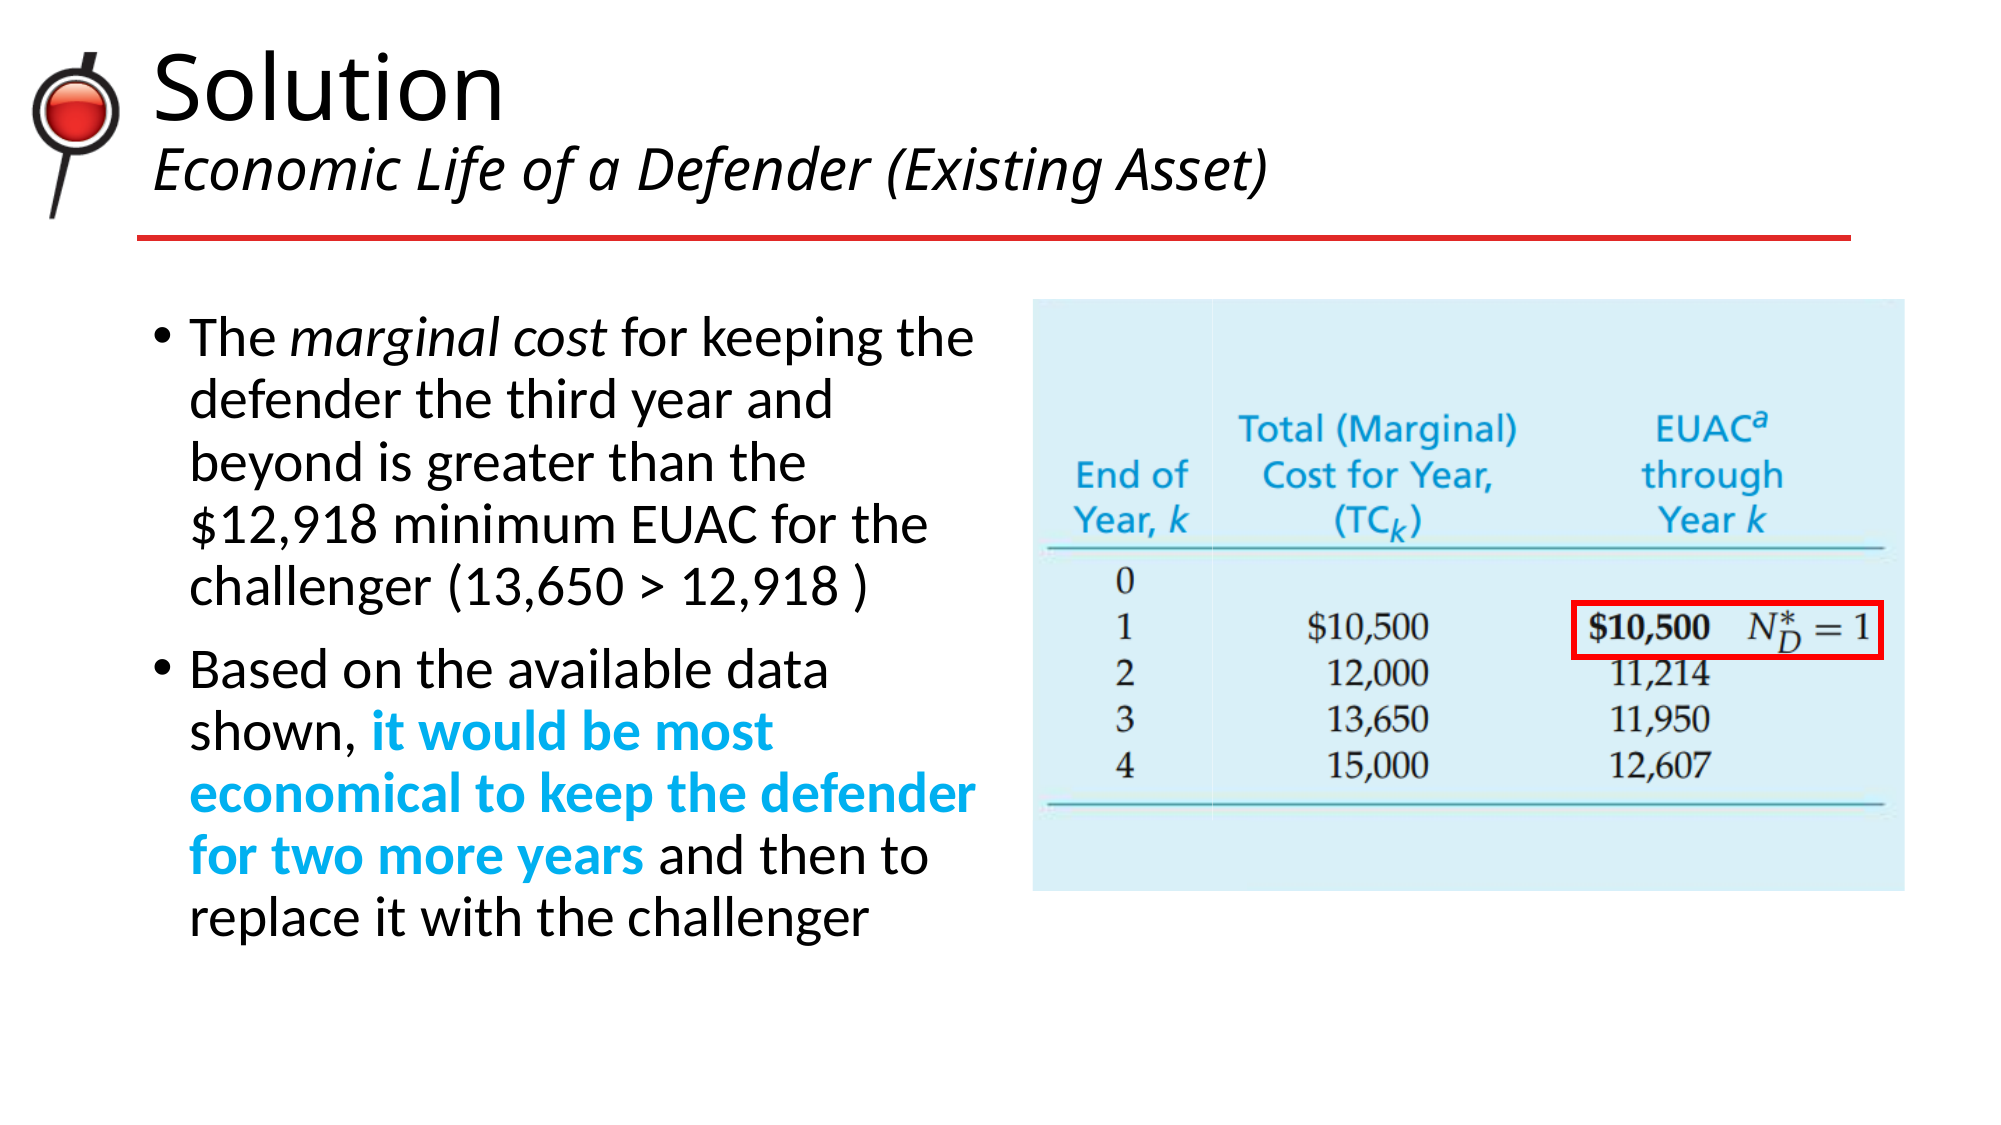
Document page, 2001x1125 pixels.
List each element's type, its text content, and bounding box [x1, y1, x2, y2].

list The marginal cost for keeping the defender the third year and beyond is greater than the $12,918 minimum EUAC for the challenger (13,650 > 12,918 ) Based on the available data shown, it would be most economical to keep the defender for two more years and then to replace it with the challenger [137, 299, 999, 1014]
picture [9, 32, 137, 230]
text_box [1032, 299, 1905, 891]
title Solution Economic Life of a Defender (Existing Asset) [137, 13, 1863, 231]
